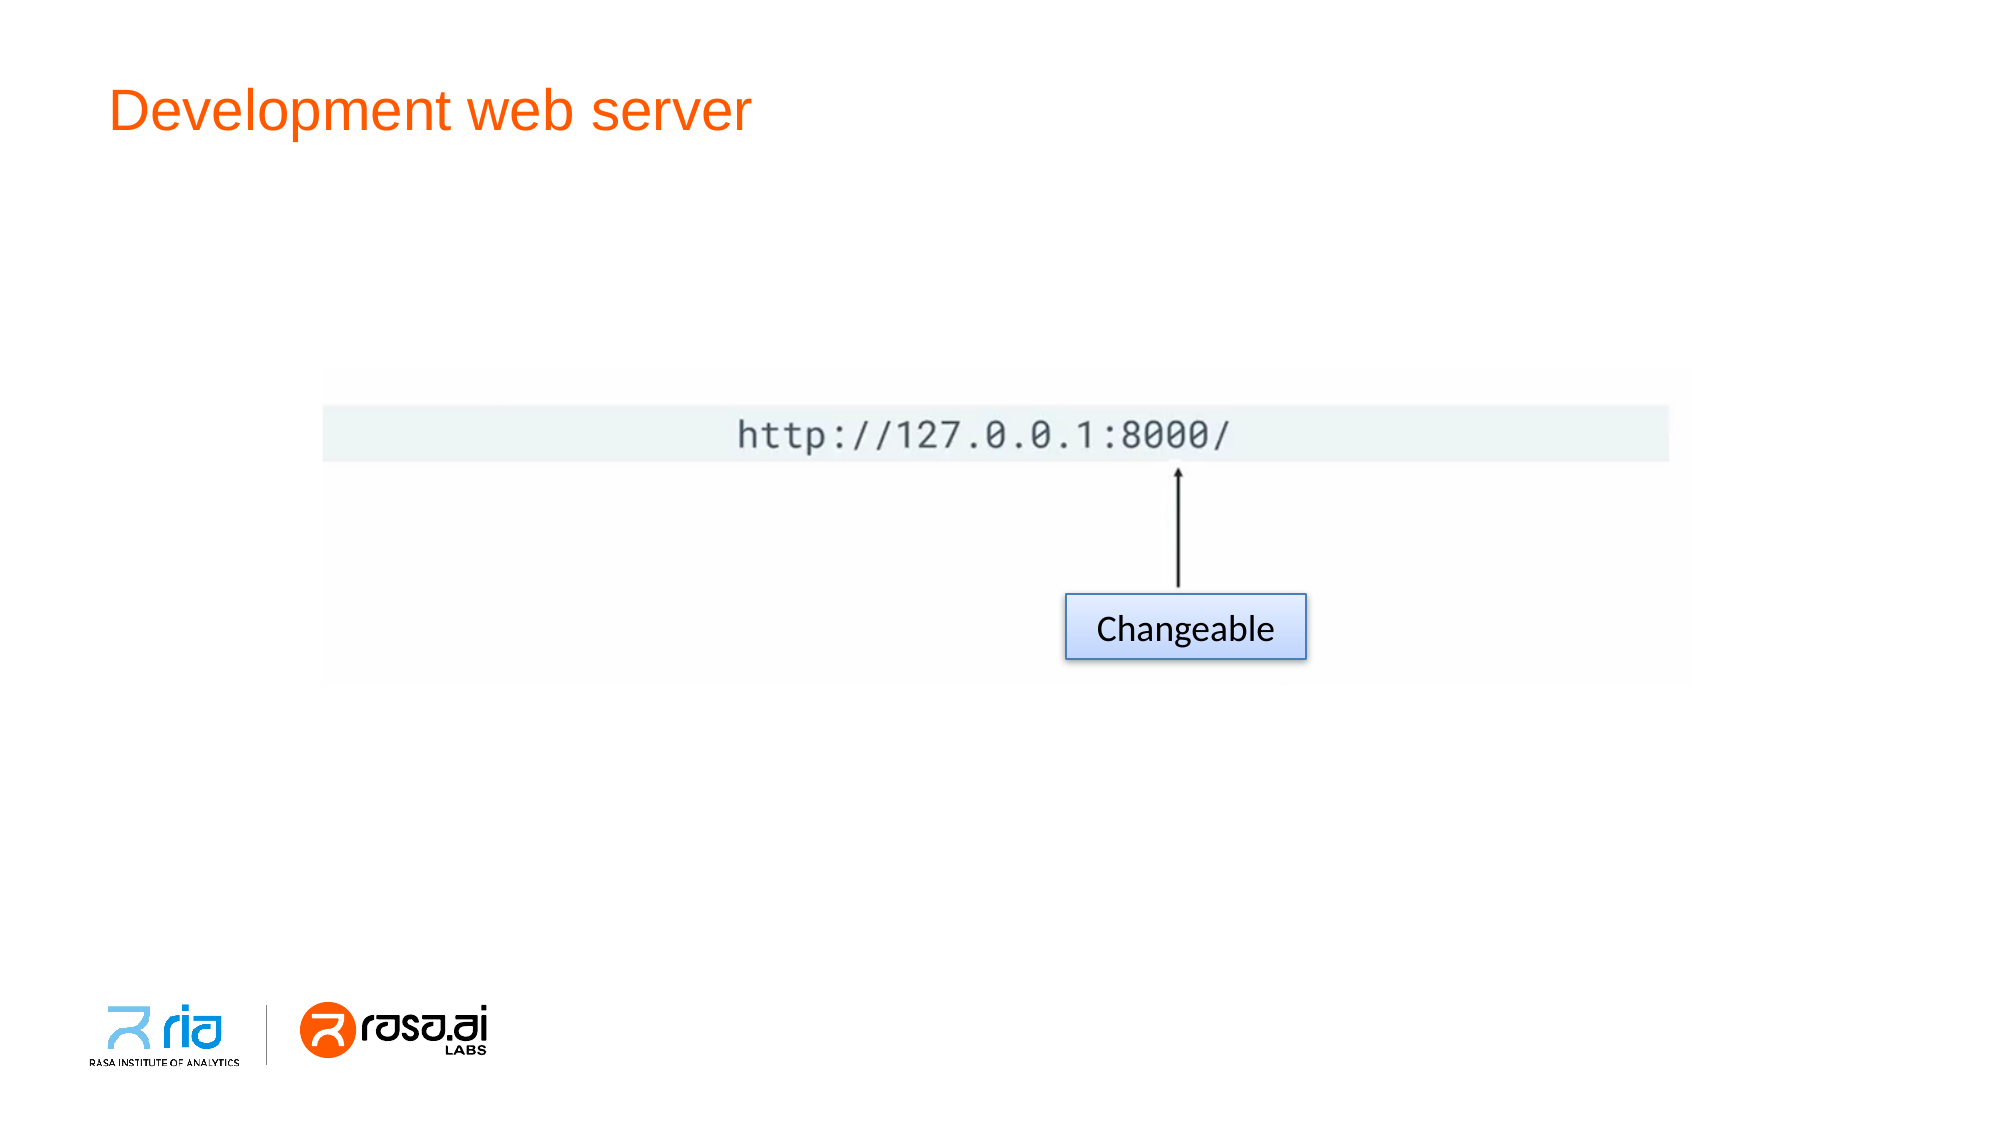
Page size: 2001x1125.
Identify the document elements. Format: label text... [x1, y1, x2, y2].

picture [307, 366, 1693, 687]
picture [78, 992, 250, 1078]
title Development web server [108, 72, 1774, 144]
